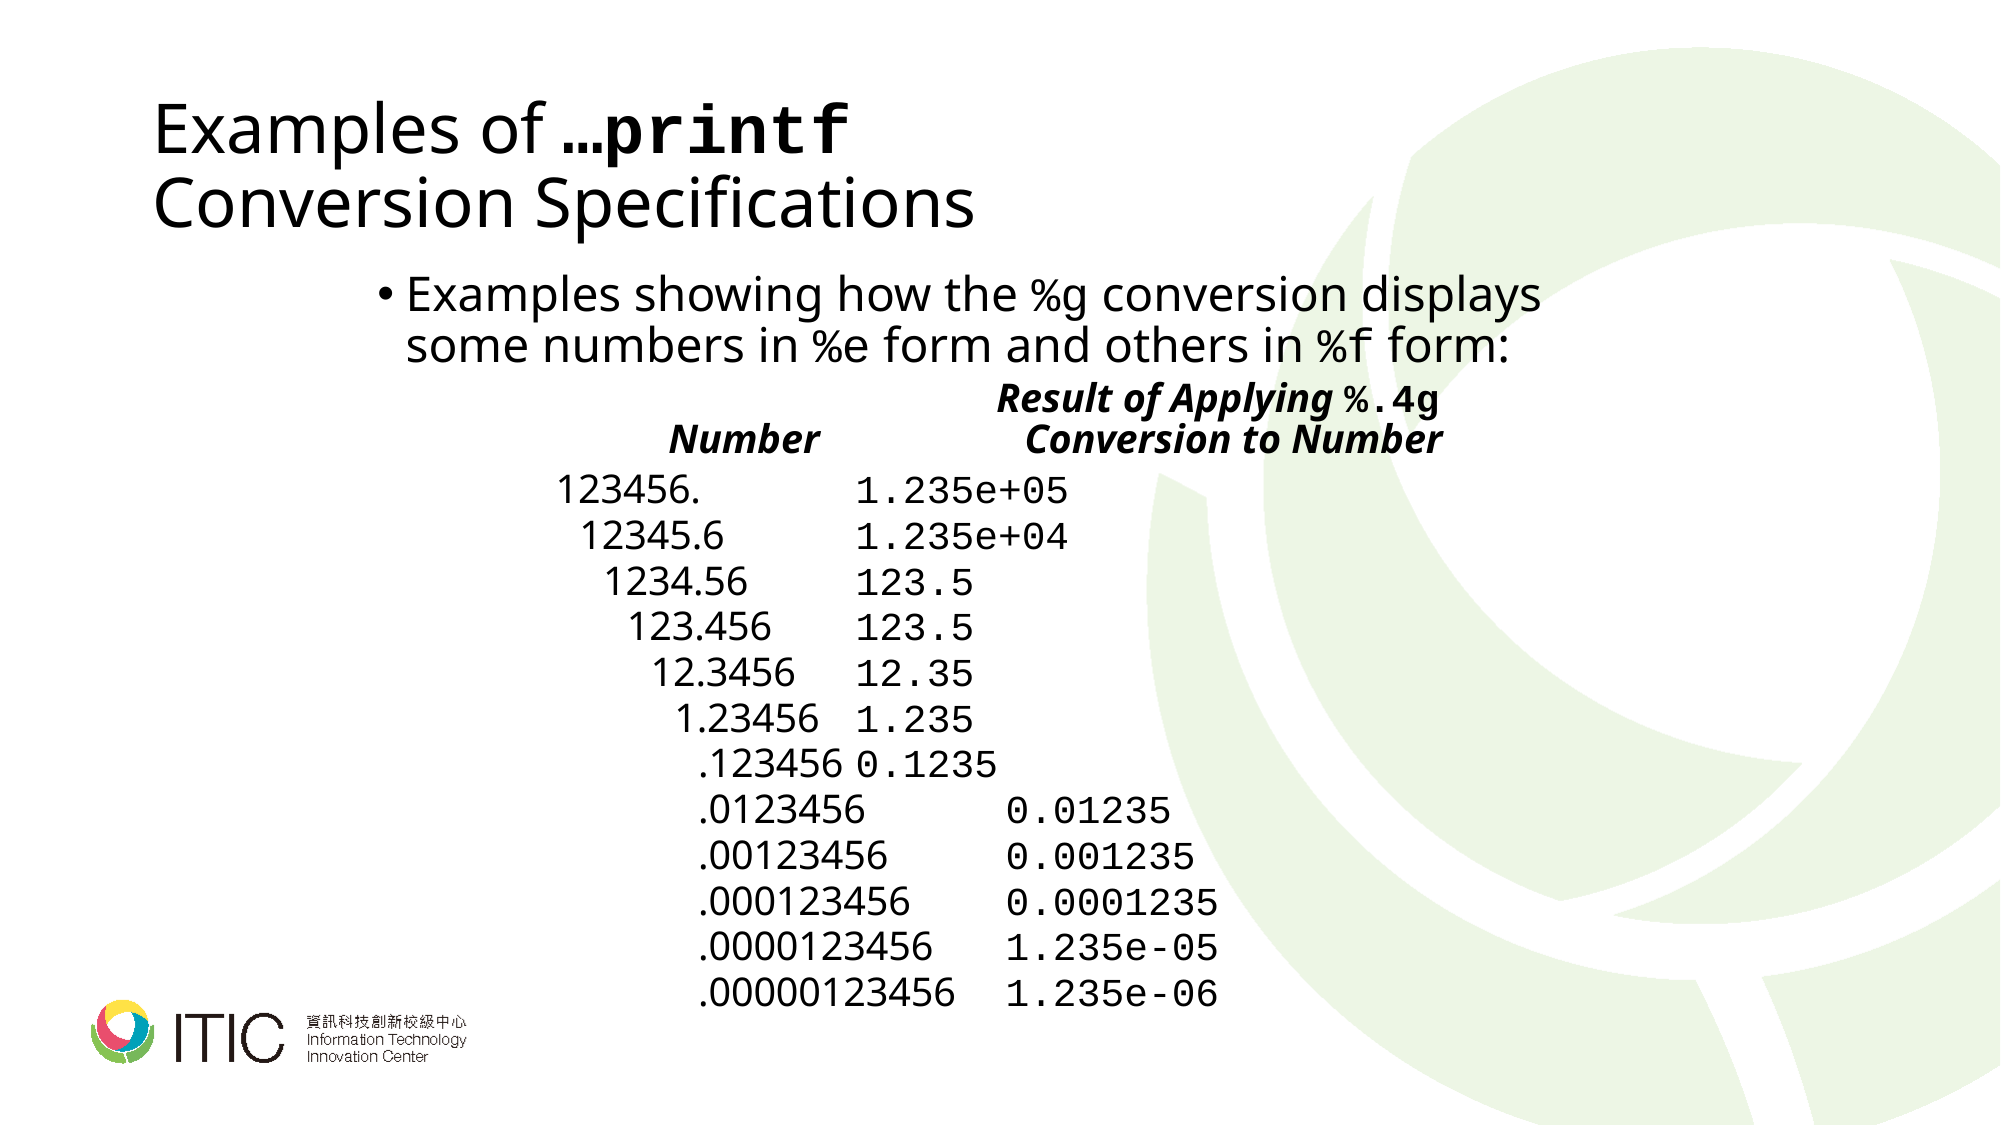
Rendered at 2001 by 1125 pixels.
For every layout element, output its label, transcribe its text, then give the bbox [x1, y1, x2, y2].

list Examples showing how the %g conversion displays some numbers in %e form and others in %f form: Result of Applying %.4g Number Conversion to Number 123456. 1.235e+05 12345.6 1.235e+04 1234.56 123.5 123.456 123.5 12.3456 12.35 1.23456 1.235 .123456 0.1235 .0123456 0.01235 .00123456 0.001235 .000123456 0.0001235 .0000123456 1.235e-05 .00000123456 1.235e-06 [362, 262, 1638, 1038]
picture [0, 0, 2001, 1125]
title Examples of …printf Conversion Specifications [137, 59, 1863, 278]
